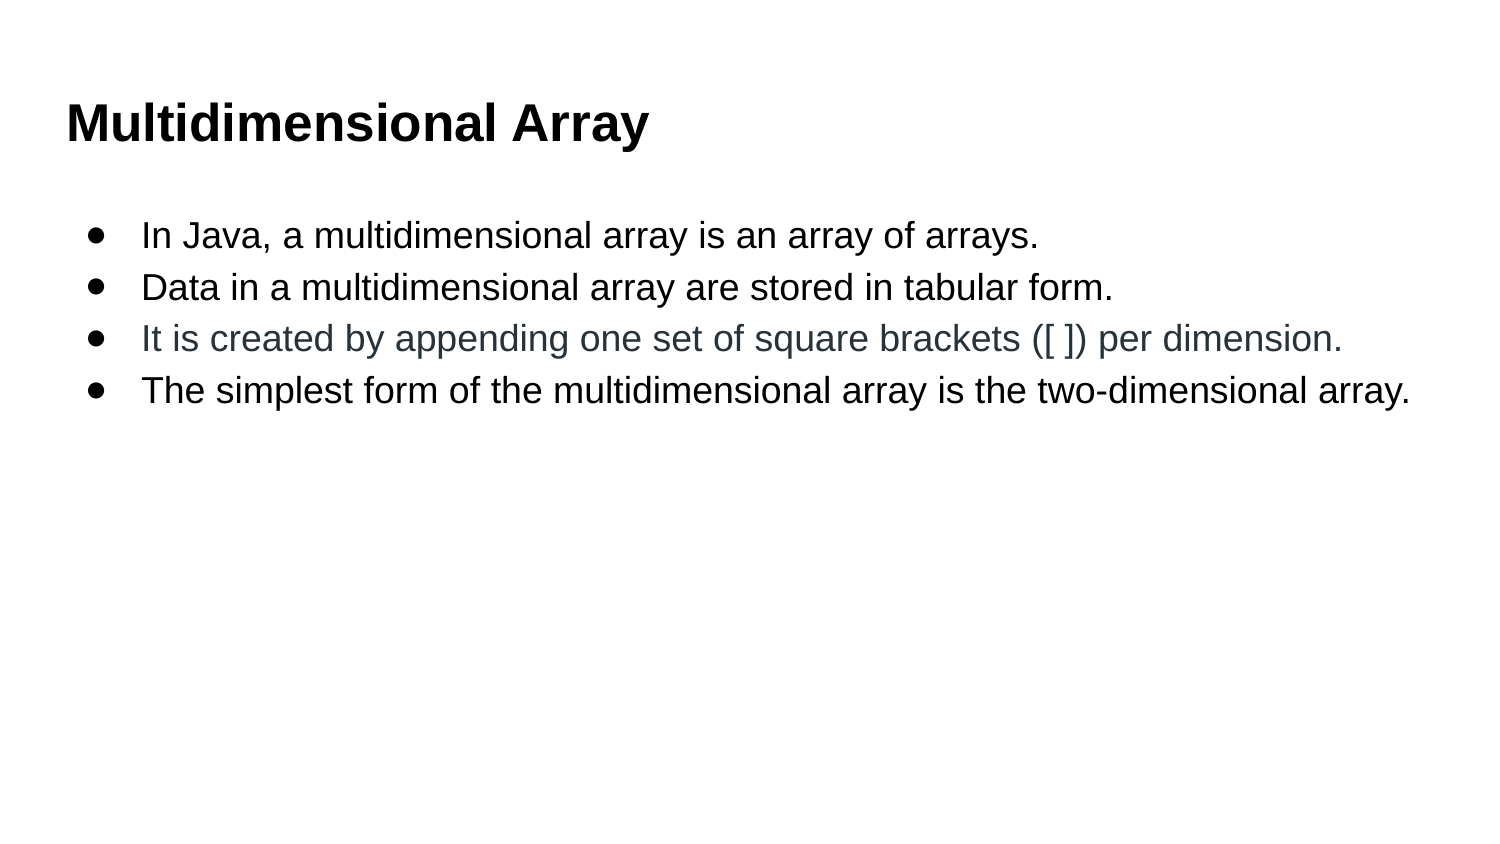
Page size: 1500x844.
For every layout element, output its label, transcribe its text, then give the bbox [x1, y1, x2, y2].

list In Java, a multidimensional array is an array of arrays. Data in a multidimensional array are stored in tabular form. It is created by appending one set of square brackets ([ ]) per dimension. The simplest form of the multidimensional array is the two-dimensional array. [51, 189, 1449, 750]
title Multidimensional Array [51, 72, 1449, 167]
